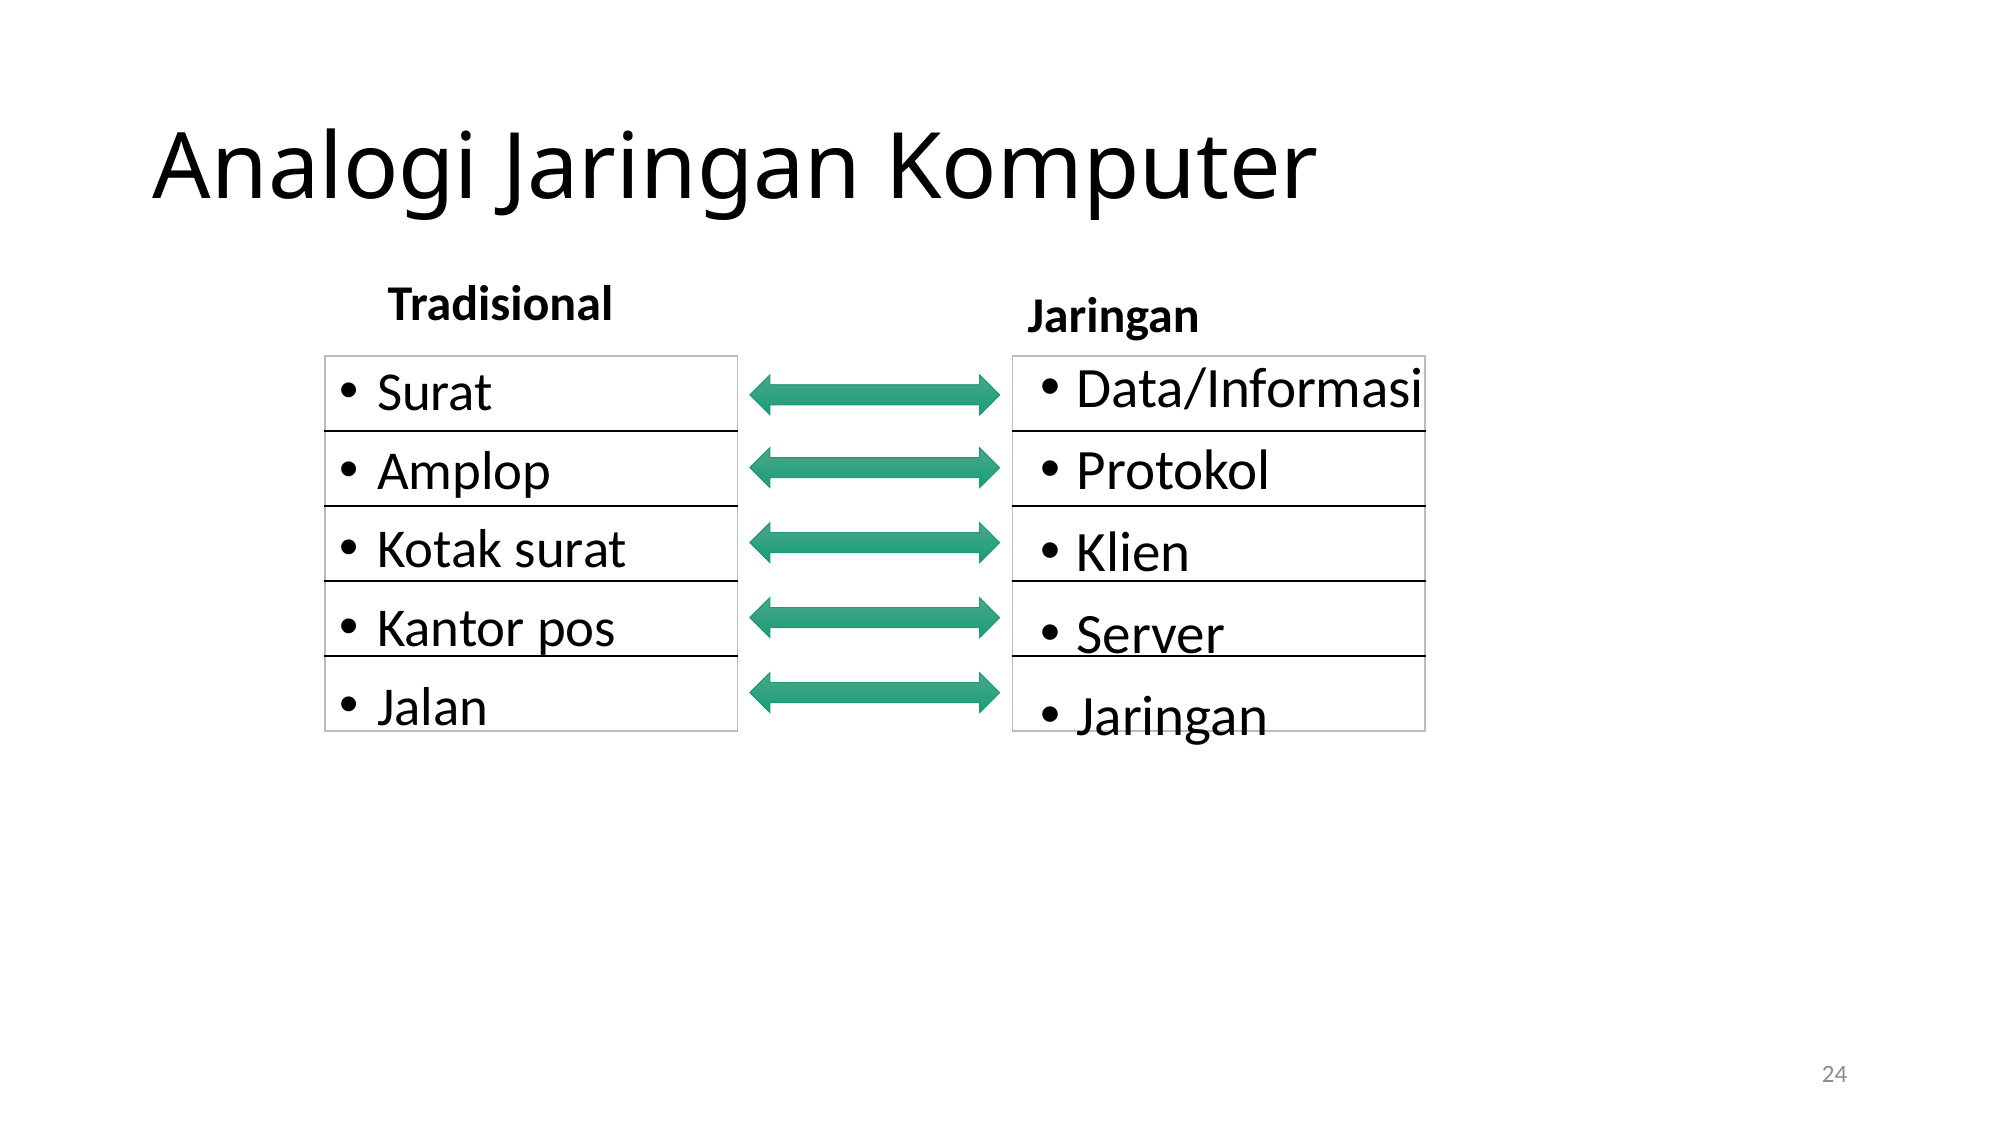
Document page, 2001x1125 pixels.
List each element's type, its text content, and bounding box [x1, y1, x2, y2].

text_box [749, 671, 1001, 714]
table_cell [1013, 507, 1025, 580]
list Surat Amplop Kotak surat Kantor pos Jalan [324, 356, 869, 747]
table_cell [1013, 657, 1025, 730]
text_box [749, 446, 1001, 489]
table_cell [1013, 432, 1025, 505]
table_header [1013, 357, 1025, 430]
table_cell [1013, 582, 1025, 655]
list Tradisional [372, 204, 687, 340]
list Jaringan [1012, 275, 1325, 352]
title Analogi Jaringan Komputer [137, 59, 1863, 278]
text_box [749, 521, 1001, 564]
text_box [749, 596, 1001, 639]
list Data/Informasi Protokol Klien Server Jaringan [1025, 351, 1604, 759]
text_box [749, 373, 1001, 417]
slide_number 24 [1412, 1042, 1863, 1103]
